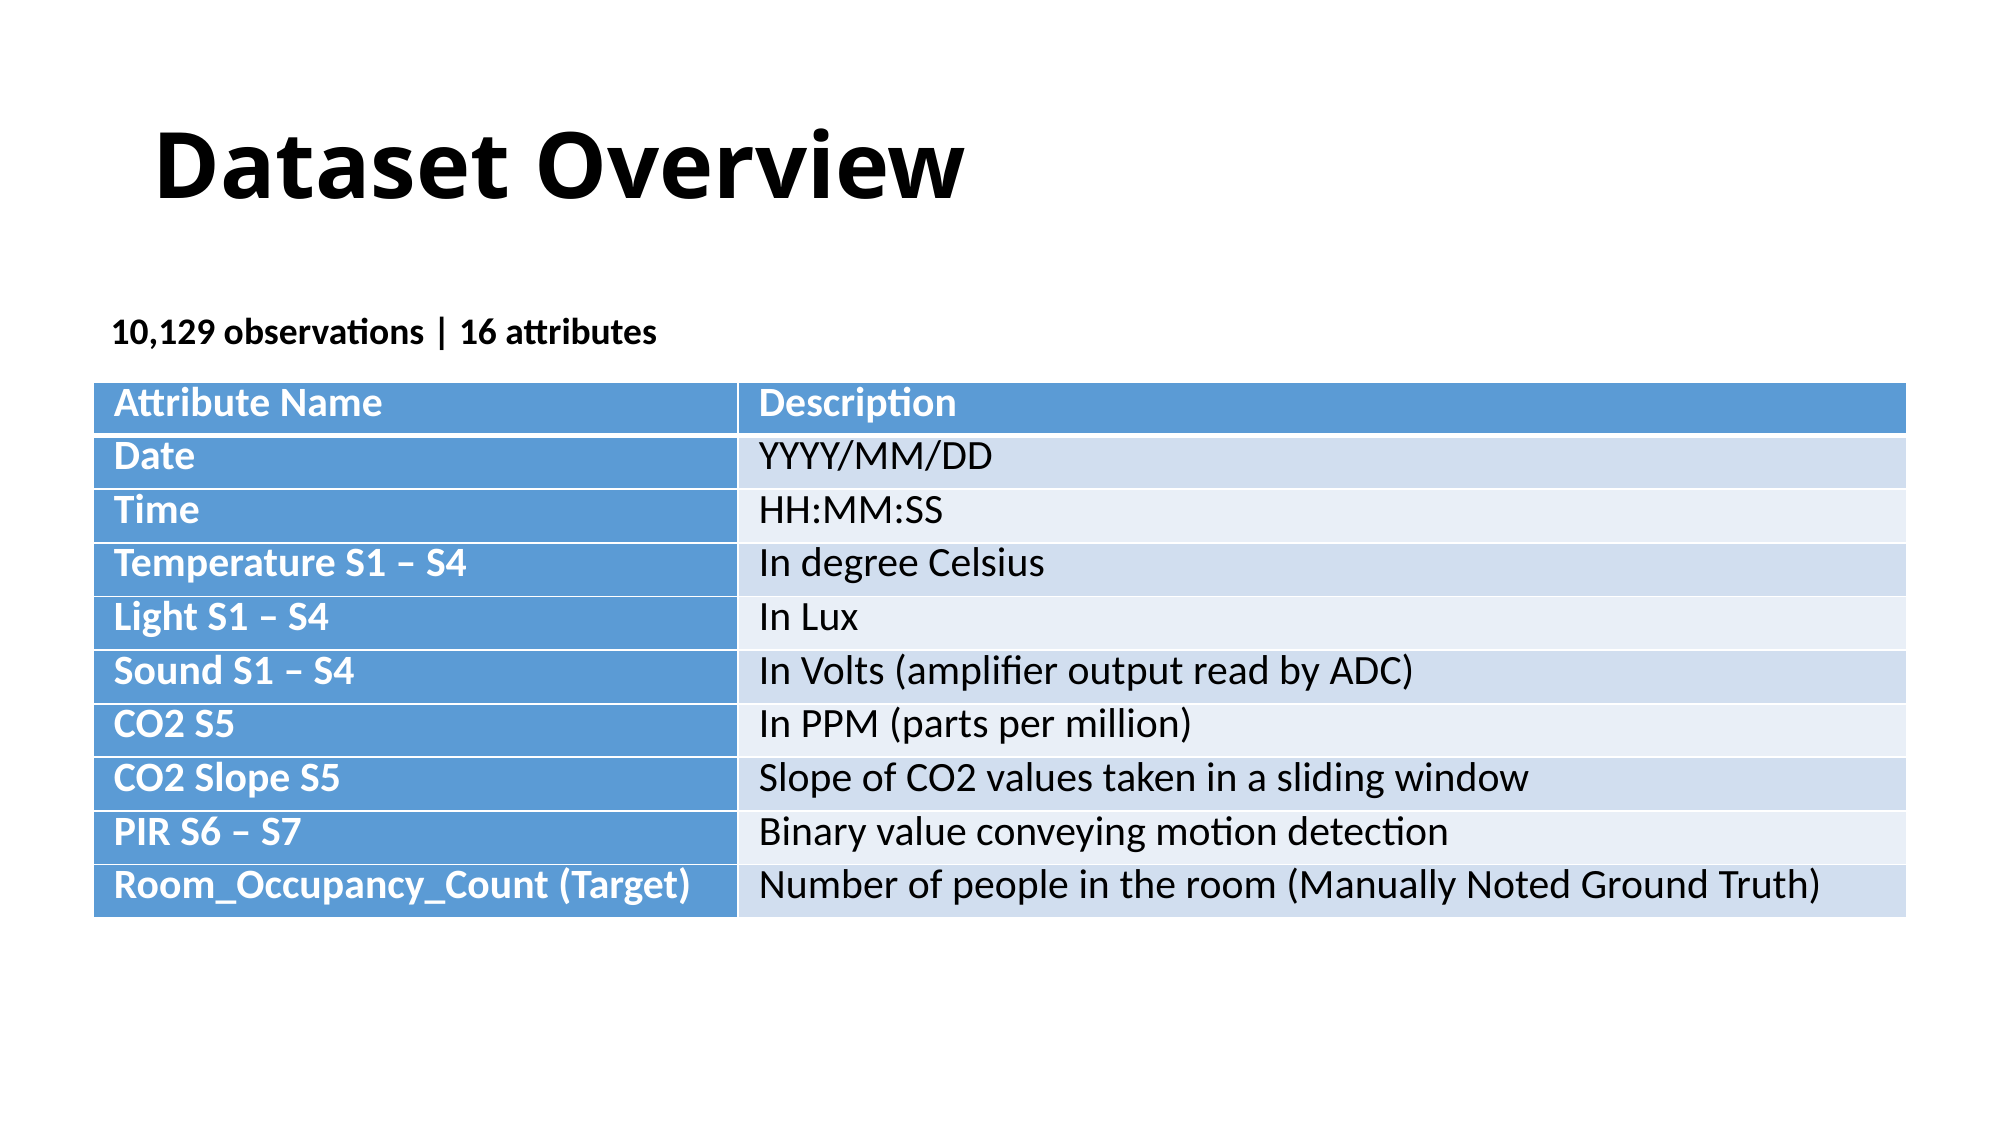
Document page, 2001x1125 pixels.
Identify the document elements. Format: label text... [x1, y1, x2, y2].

table_cell Room_Occupancy_Count (Target) [94, 865, 737, 917]
table_cell In Lux [739, 597, 1906, 649]
table_cell Sound S1 – S4 [94, 651, 737, 703]
table_cell CO2 Slope S5 [94, 758, 737, 810]
table_cell Time [94, 490, 737, 542]
table_header Attribute Name [94, 383, 737, 433]
table_cell Slope of CO2 values taken in a sliding window [739, 758, 1906, 810]
table_cell PIR S6 – S7 [94, 812, 737, 864]
table_cell HH:MM:SS [739, 490, 1906, 542]
table_cell Number of people in the room (Manually Noted Ground Truth) [739, 865, 1906, 917]
text_box 10,129 observations | 16 attributes [95, 299, 673, 359]
table_cell In Volts (amplifier output read by ADC) [739, 651, 1906, 703]
table_header Description [739, 383, 1906, 433]
table_cell Binary value conveying motion detection [739, 812, 1906, 864]
table_cell YYYY/MM/DD [739, 438, 1906, 488]
table_cell In degree Celsius [739, 544, 1906, 596]
table_cell CO2 S5 [94, 705, 737, 756]
table_cell Temperature S1 – S4 [94, 544, 737, 596]
title Dataset Overview [137, 59, 1863, 278]
table_cell In PPM (parts per million) [739, 705, 1906, 756]
table_cell Light S1 – S4 [94, 597, 737, 649]
table_cell Date [94, 438, 737, 488]
